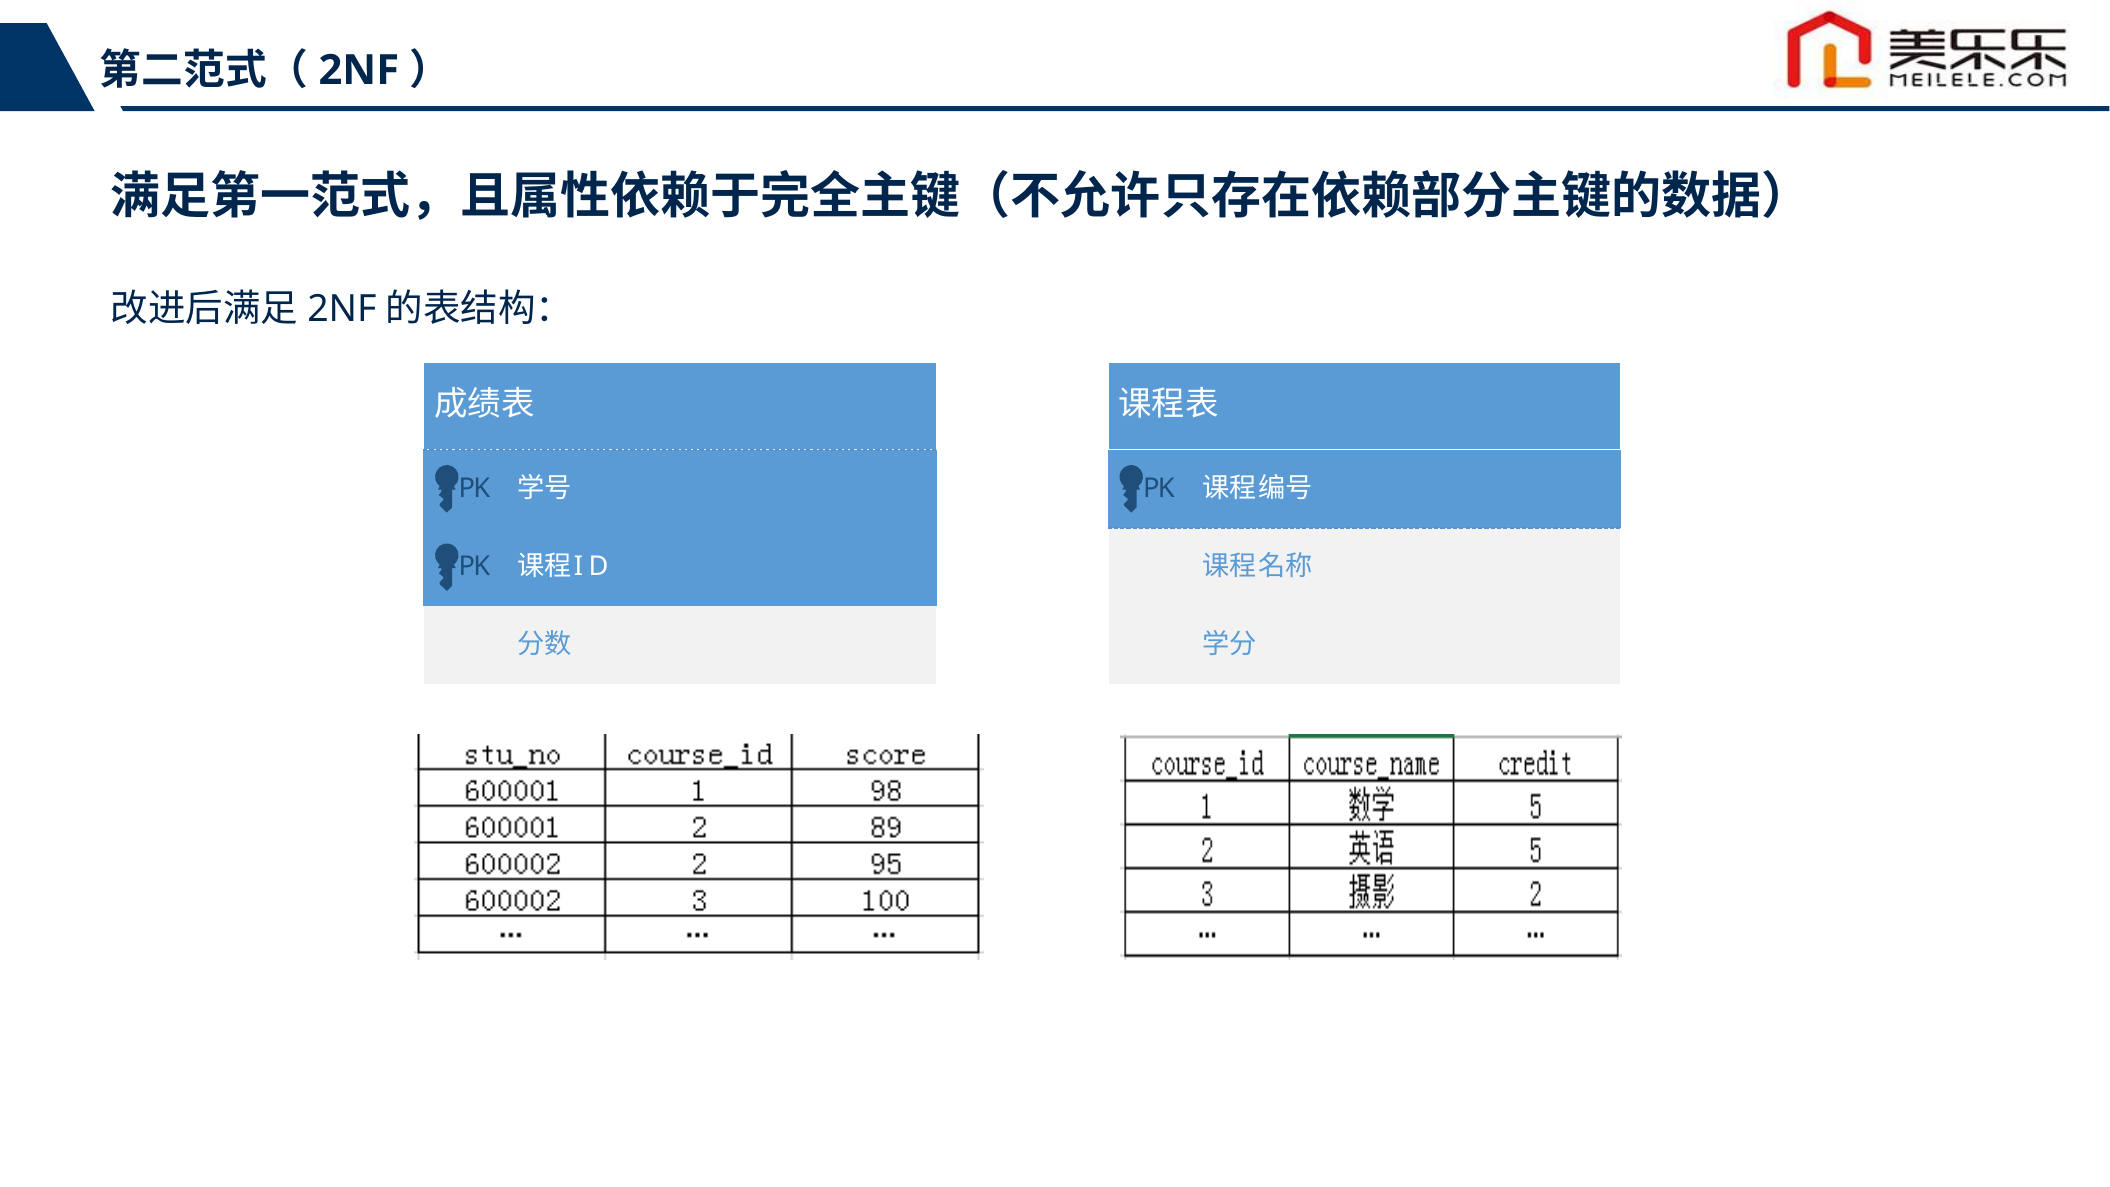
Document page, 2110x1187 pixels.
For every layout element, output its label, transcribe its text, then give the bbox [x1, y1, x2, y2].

picture [414, 734, 984, 960]
picture [1098, 357, 1622, 686]
text_box 满足第一范式，且属性依赖于完全主键（不允许只存在依赖部分主键的数据） 改进后满足2NF的表结构： [95, 144, 1826, 337]
text_box [0, 22, 97, 113]
picture [1120, 734, 1622, 960]
picture [1751, 1, 2110, 107]
picture [414, 357, 938, 686]
text_box [118, 104, 2110, 113]
text_box 第二范式（2NF） [99, 42, 603, 93]
